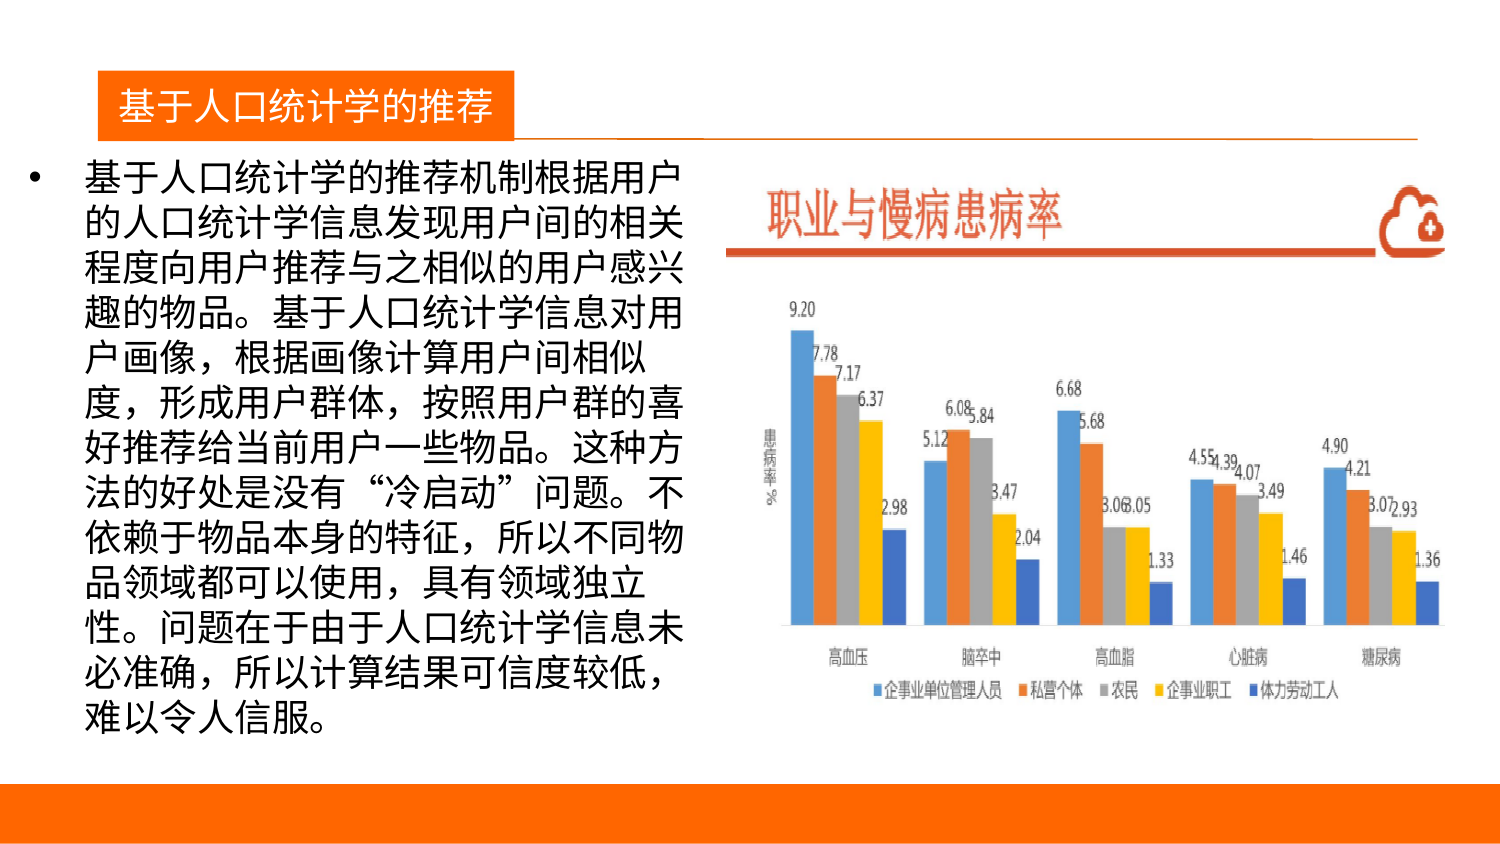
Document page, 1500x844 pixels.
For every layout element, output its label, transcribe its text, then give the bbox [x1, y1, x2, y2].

text_box 基于人口统计学的推荐机制根据用户的人口统计学信息发现用户间的相关程度向用户推荐与之相似的用户感兴趣的物品。基于人口统计学信息对用户画像，根据画像计算用户间相似度，形成用户群体，按照用户群的喜好推荐给当前用户一些物品。这种方法的好处是没有“冷启动”问题。不依赖于物品本身的特征，所以不同物品领域都可以使用，具有领域独立性。问题在于由于人口统计学信息未必准确，所以计算结果可信度较低，难以令人信服。 [13, 146, 707, 746]
text_box 基于人口统计学的推荐 [96, 68, 516, 143]
text_box [99, 70, 130, 146]
text_box [0, 782, 1500, 844]
picture [722, 177, 1446, 718]
